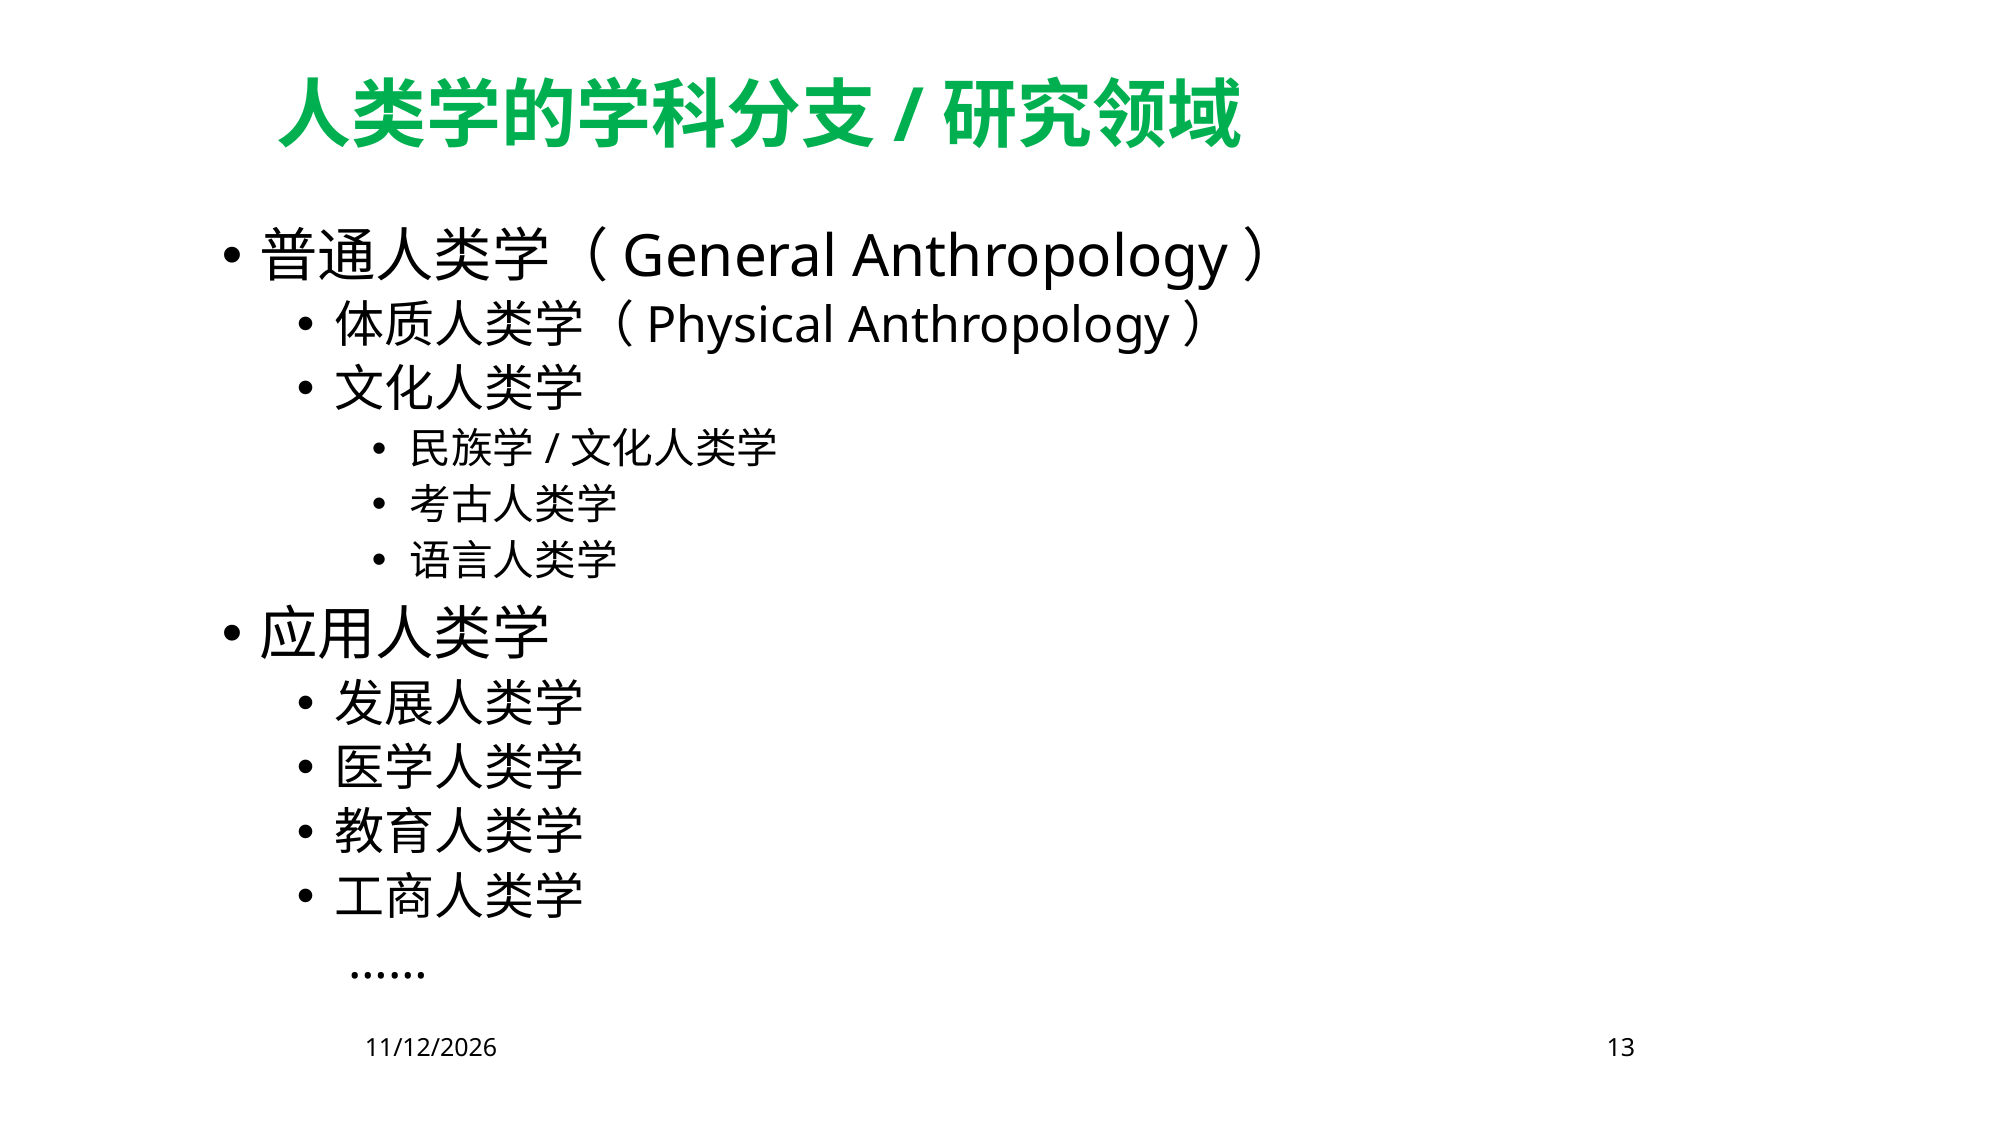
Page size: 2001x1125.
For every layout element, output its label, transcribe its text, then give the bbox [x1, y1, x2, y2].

text_box 2023/2/16 [350, 1024, 675, 1103]
list 普通人类学（General Anthropology） 体质人类学（Physical Anthropology） 文化人类学 民族学/文化人类学 考古人类学 语言人类学 应用人类学 发展人类学 医学人类学 教育人类学 工商人类学 …… [206, 218, 1732, 1012]
text_box 13 [1325, 1024, 1650, 1103]
title 人类学的学科分支/研究领域 [260, 42, 1507, 193]
